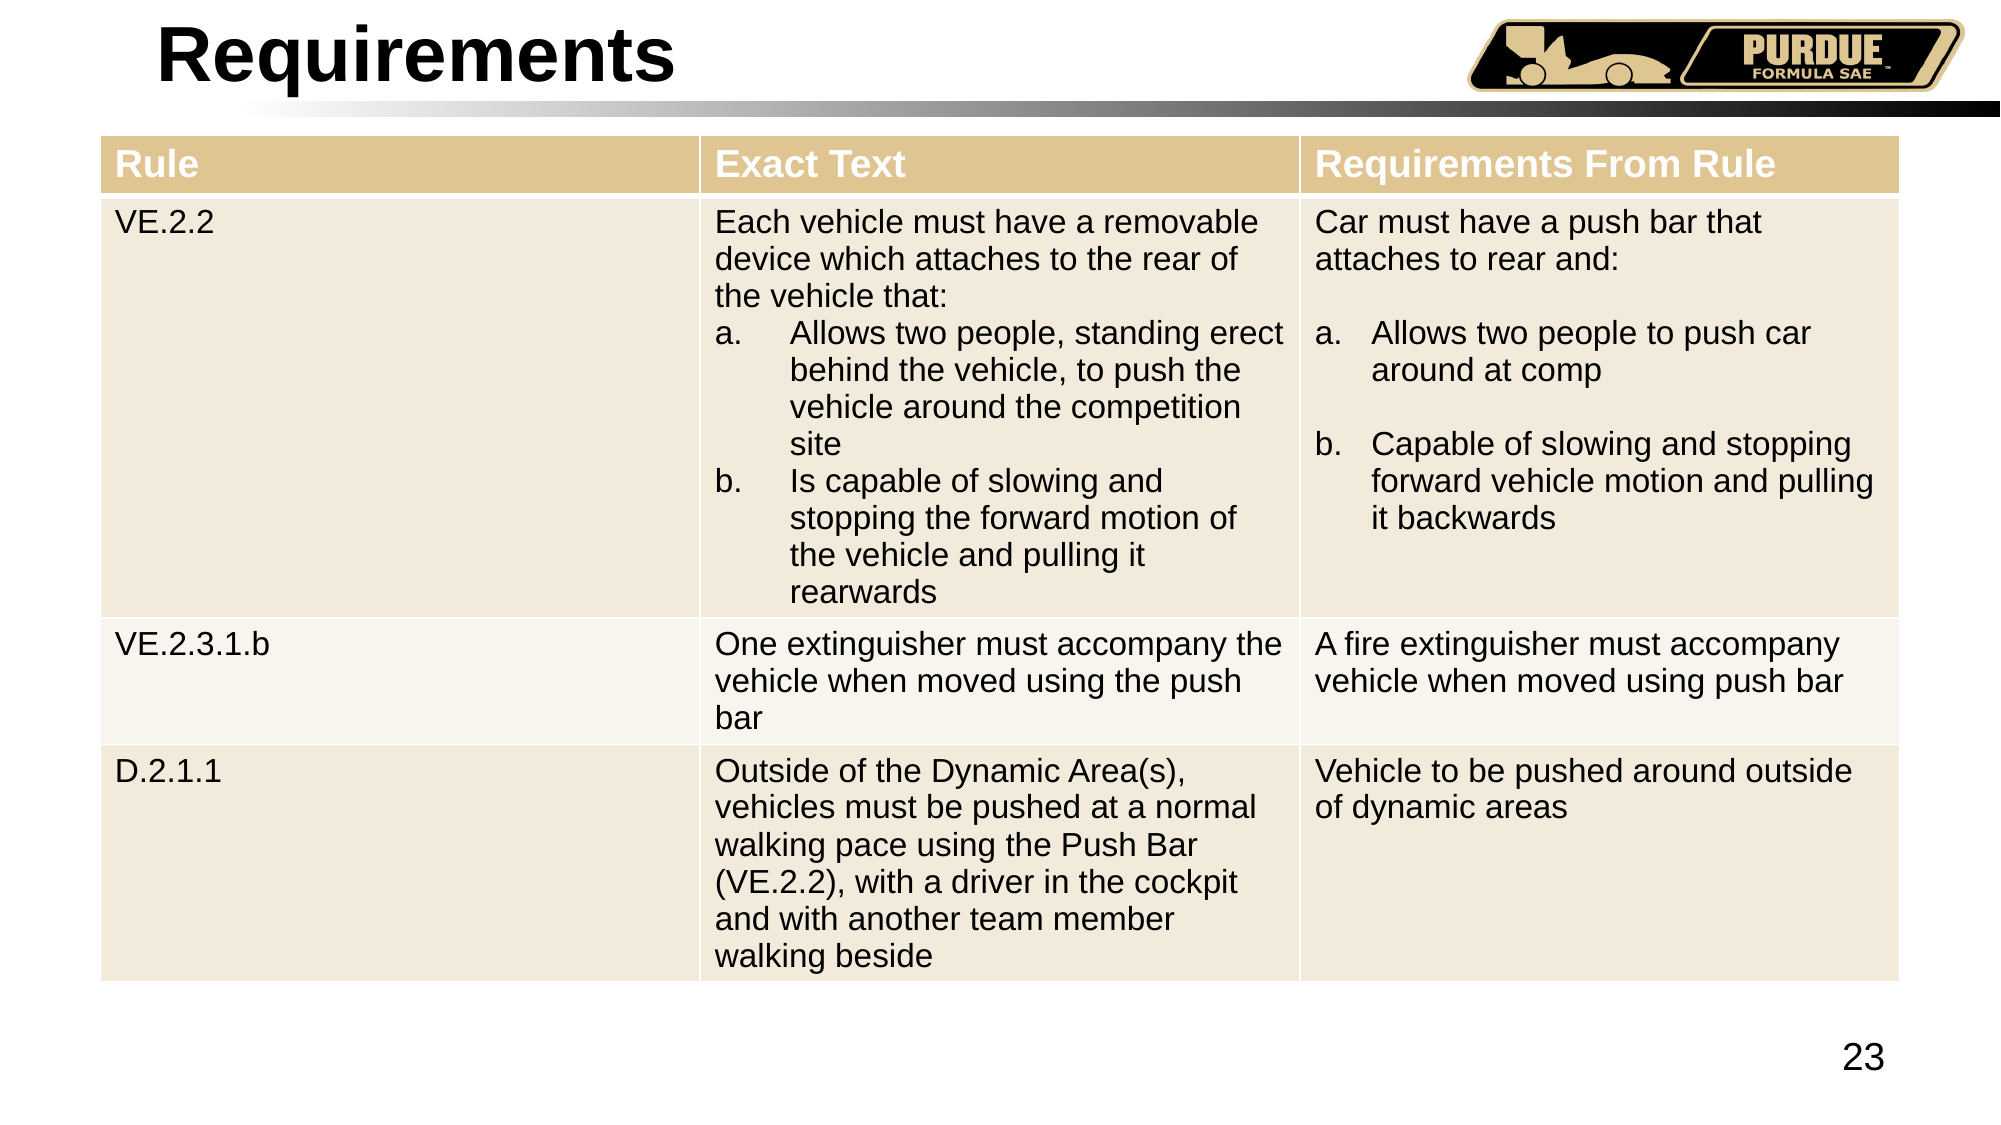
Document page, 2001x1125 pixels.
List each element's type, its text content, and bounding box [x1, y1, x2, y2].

table_cell Vehicle to be pushed around outside of dynamic areas [1301, 745, 1899, 981]
table_header Rule [101, 136, 699, 193]
table_header Exact Text [701, 136, 1299, 193]
table_cell Each vehicle must have a removable device which attaches to the rear of the vehicle that: Allows two people, standing erect behind the vehicle, to push the vehicle around the competition site Is capable of slowing and stopping the forward motion of the vehicle and pulling it rearwards [701, 199, 1299, 617]
table_header Requirements From Rule [1301, 136, 1899, 193]
table_cell VE.2.3.1.b [101, 619, 699, 744]
slide_number 23 [1433, 1024, 1901, 1103]
title Requirements [100, 32, 1401, 97]
table_cell D.2.1.1 [101, 745, 699, 981]
table_cell Outside of the Dynamic Area(s), vehicles must be pushed at a normal walking pace using the Push Bar (VE.2.2), with a driver in the cockpit and with another team member walking beside [701, 745, 1299, 981]
table_cell One extinguisher must accompany the vehicle when moved using the push bar [701, 619, 1299, 744]
picture [1467, 19, 1965, 92]
table_cell VE.2.2 [101, 199, 699, 617]
table_cell Car must have a push bar that attaches to rear and: Allows two people to push car around at comp Capable of slowing and stopping forward vehicle motion and pulling it backwards [1301, 199, 1899, 617]
table_cell A fire extinguisher must accompany vehicle when moved using push bar [1301, 619, 1899, 744]
